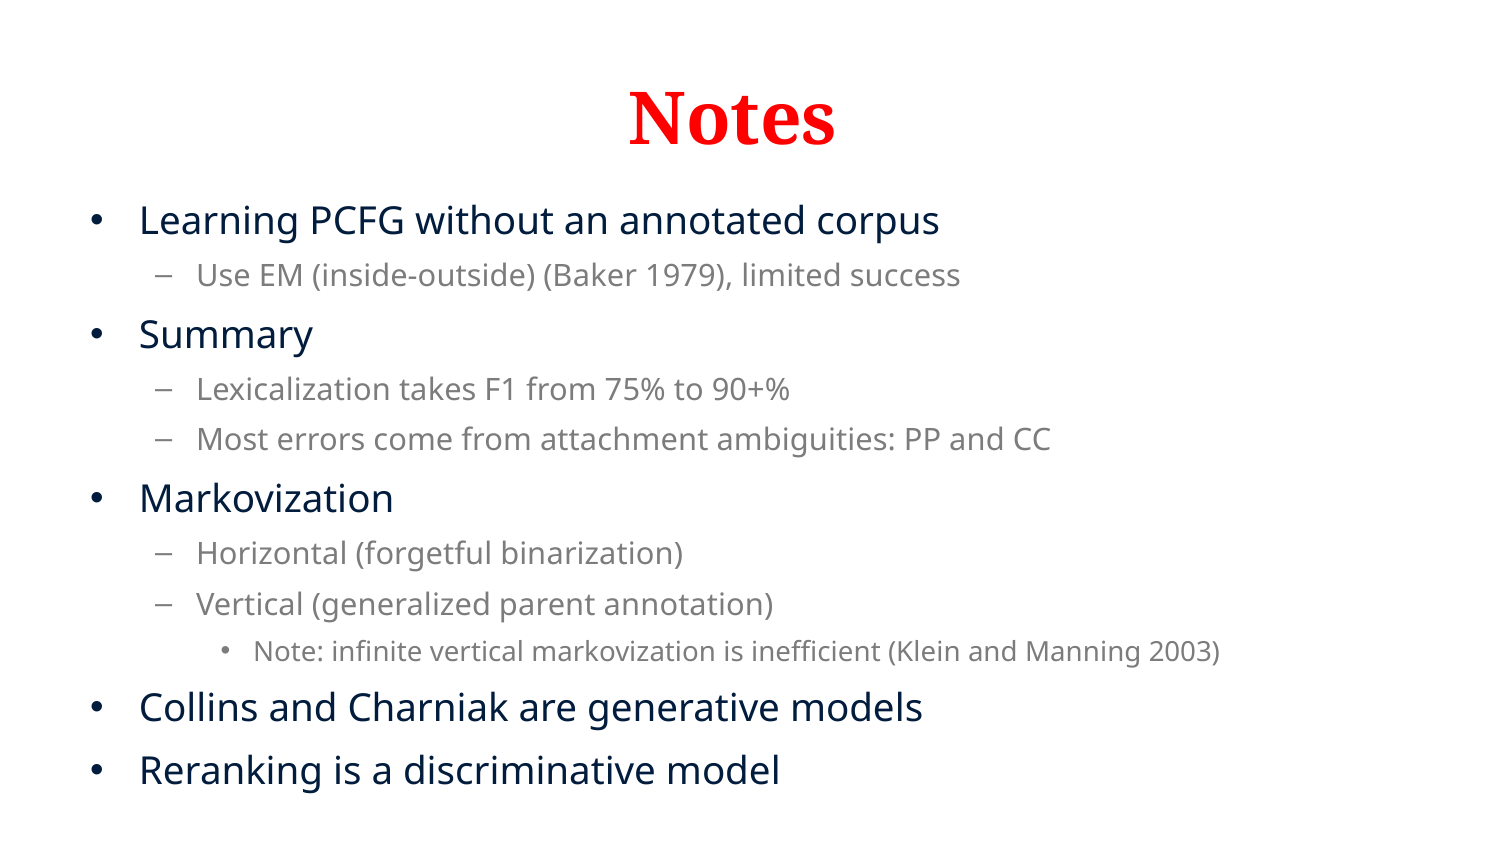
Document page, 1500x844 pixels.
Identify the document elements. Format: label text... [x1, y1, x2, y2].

list Learning PCFG without an annotated corpus Use EM (inside-outside) (Baker 1979), limited success Summary Lexicalization takes F1 from 75% to 90+% Most errors come from attachment ambiguities: PP and CC Markovization Horizontal (forgetful binarization) Vertical (generalized parent annotation) Note: infinite vertical markovization is inefficient (Klein and Manning 2003) Collins and Charniak are generative models Reranking is a discriminative model [75, 179, 1442, 808]
title Notes [41, 64, 1425, 180]
